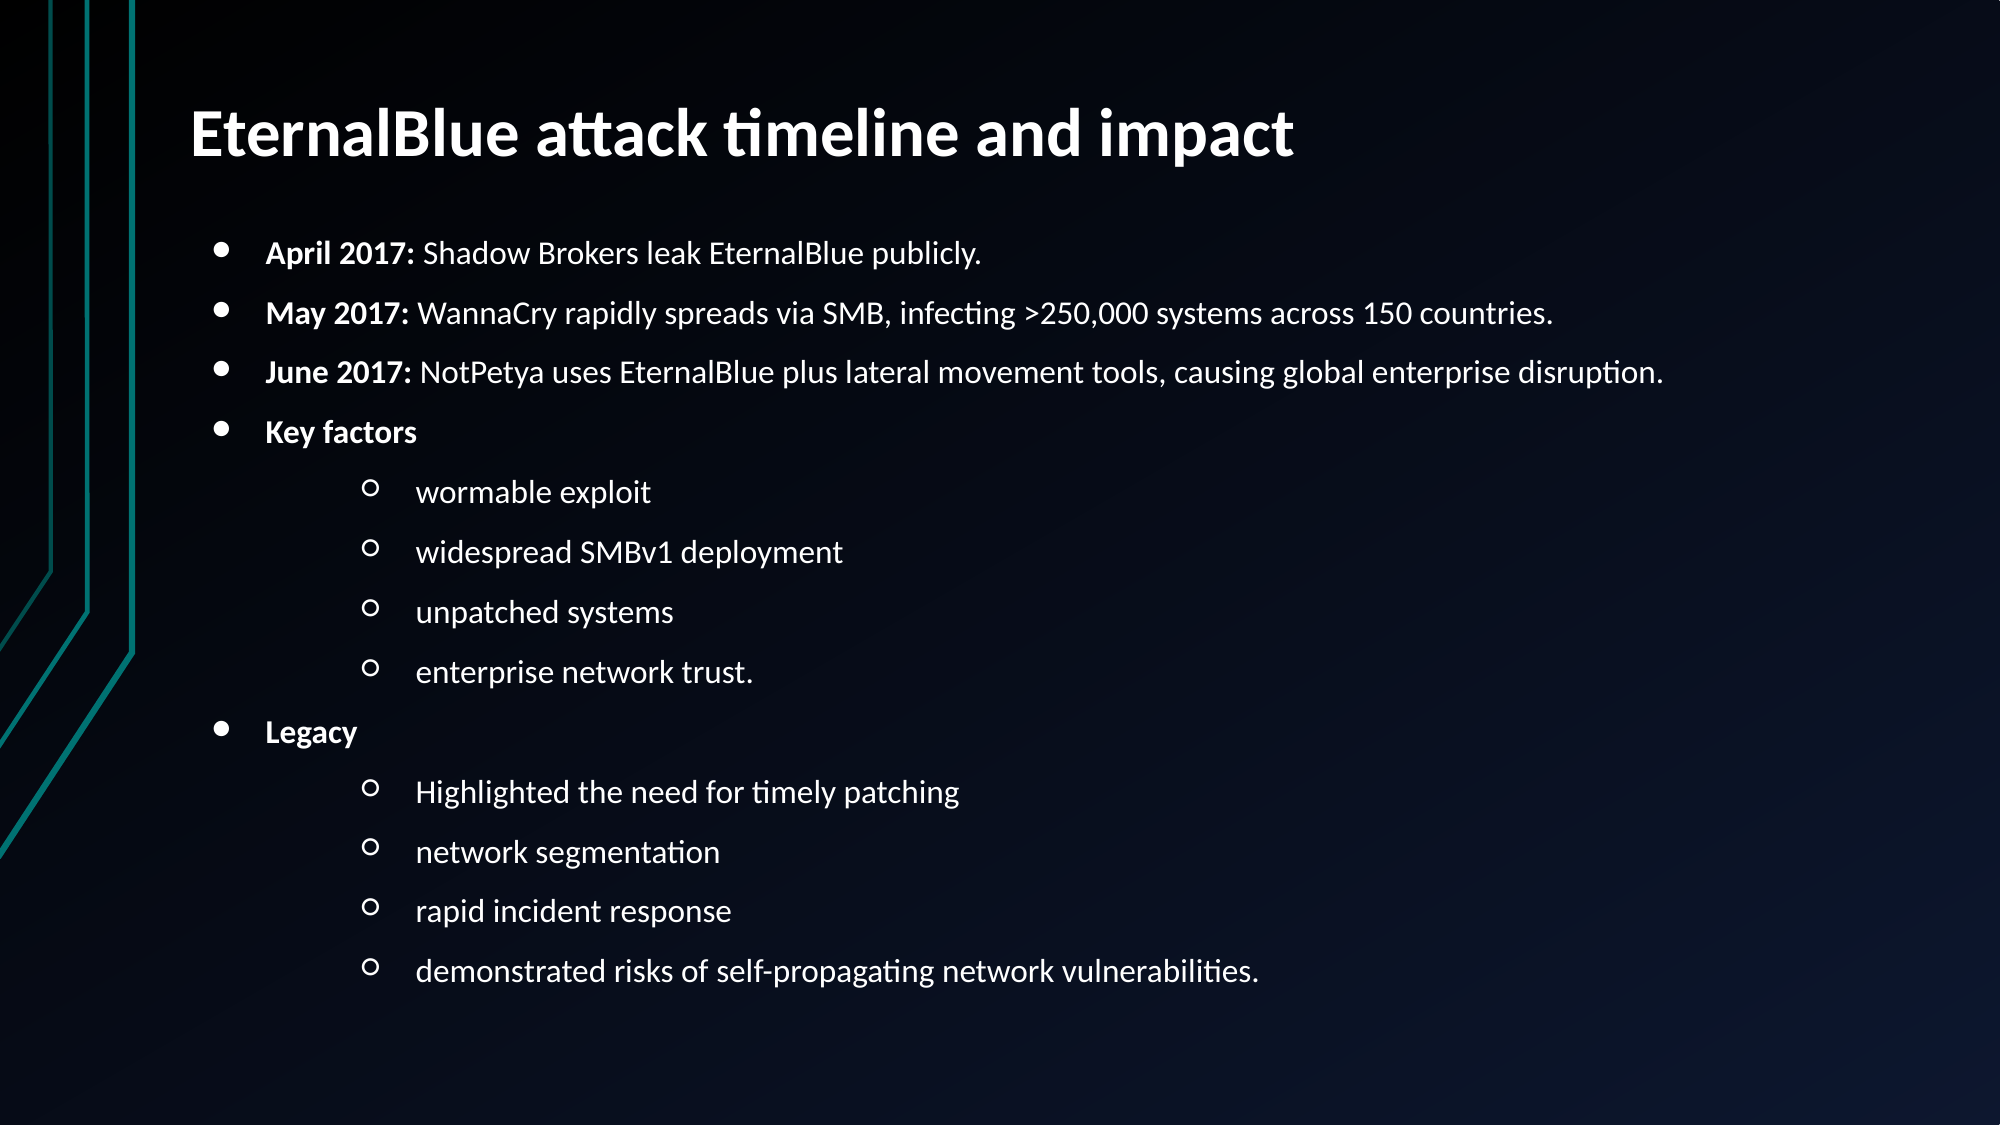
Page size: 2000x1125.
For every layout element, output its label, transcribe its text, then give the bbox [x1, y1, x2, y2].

text_box EternalBlue attack timeline and impact [175, 60, 1920, 177]
text_box April 2017: Shadow Brokers leak EternalBlue publicly. May 2017: WannaCry rapidly spreads via SMB, infecting >250,000 systems across 150 countries. June 2017: NotPetya uses EternalBlue plus lateral movement tools, causing global enterprise disruption. Key factors wormable exploit widespread SMBv1 deployment unpatched systems enterprise network trust. Legacy Highlighted the need for timely patching network segmentation rapid incident response demonstrated risks of self-propagating network vulnerabilities. [175, 196, 1896, 1087]
